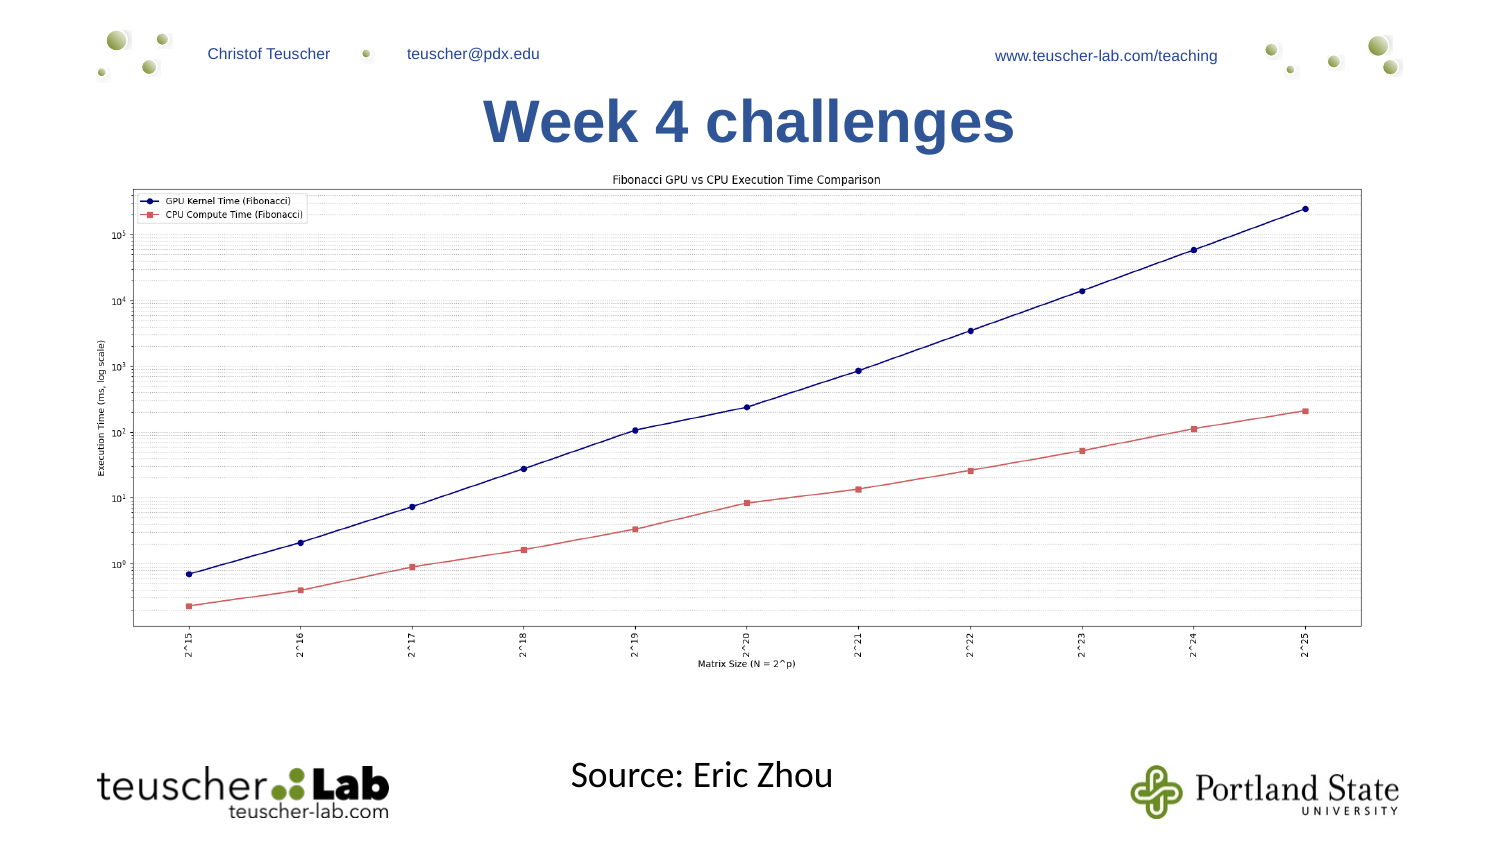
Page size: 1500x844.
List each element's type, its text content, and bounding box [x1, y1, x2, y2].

picture [1130, 765, 1399, 819]
picture [97, 766, 389, 818]
text_box Week 4 challenges [0, 85, 1500, 162]
picture [91, 168, 1367, 675]
text_box Source: Eric Zhou [556, 742, 849, 803]
